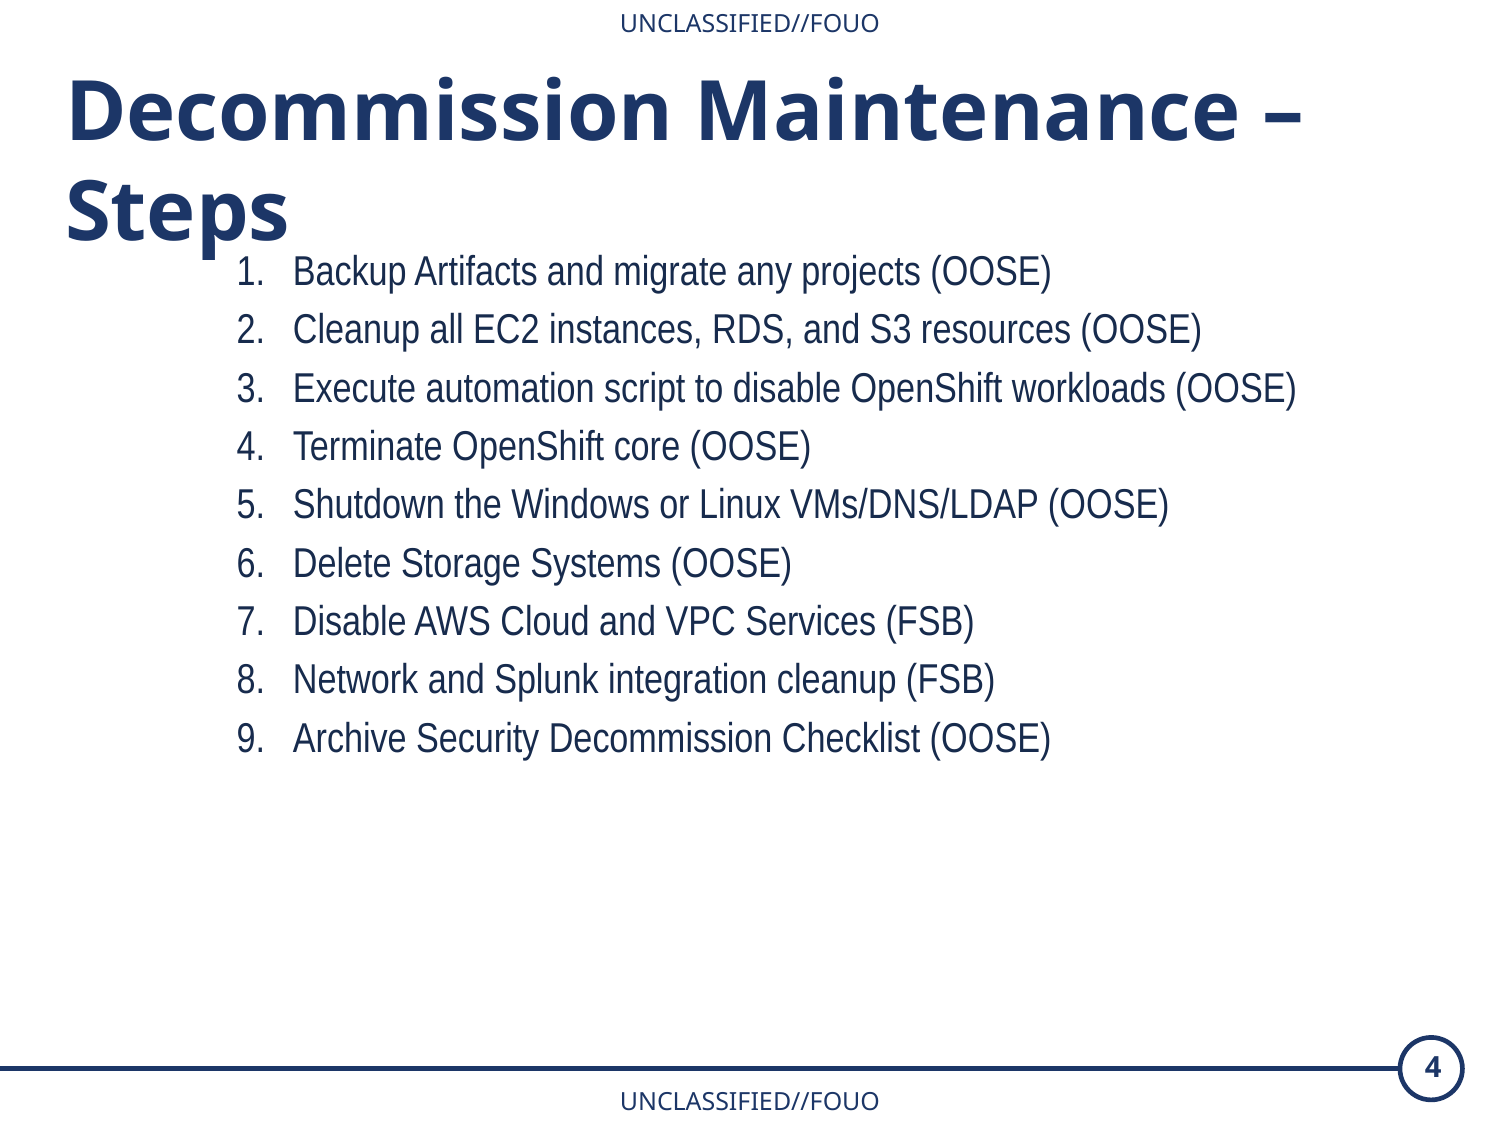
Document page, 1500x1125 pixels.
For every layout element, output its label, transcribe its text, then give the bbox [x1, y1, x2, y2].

list Decommission Maintenance – Steps [50, 50, 1440, 175]
list Backup Artifacts and migrate any projects (OOSE) Cleanup all EC2 instances, RDS, and S3 resources (OOSE) Execute automation script to disable OpenShift workloads (OOSE) Terminate OpenShift core (OOSE) Shutdown the Windows or Linux VMs/DNS/LDAP (OOSE) Delete Storage Systems (OOSE) Disable AWS Cloud and VPC Services (FSB) Network and Splunk integration cleanup (FSB) Archive Security Decommission Checklist (OOSE) [221, 236, 1440, 1028]
slide_number 4 [1378, 1043, 1488, 1094]
